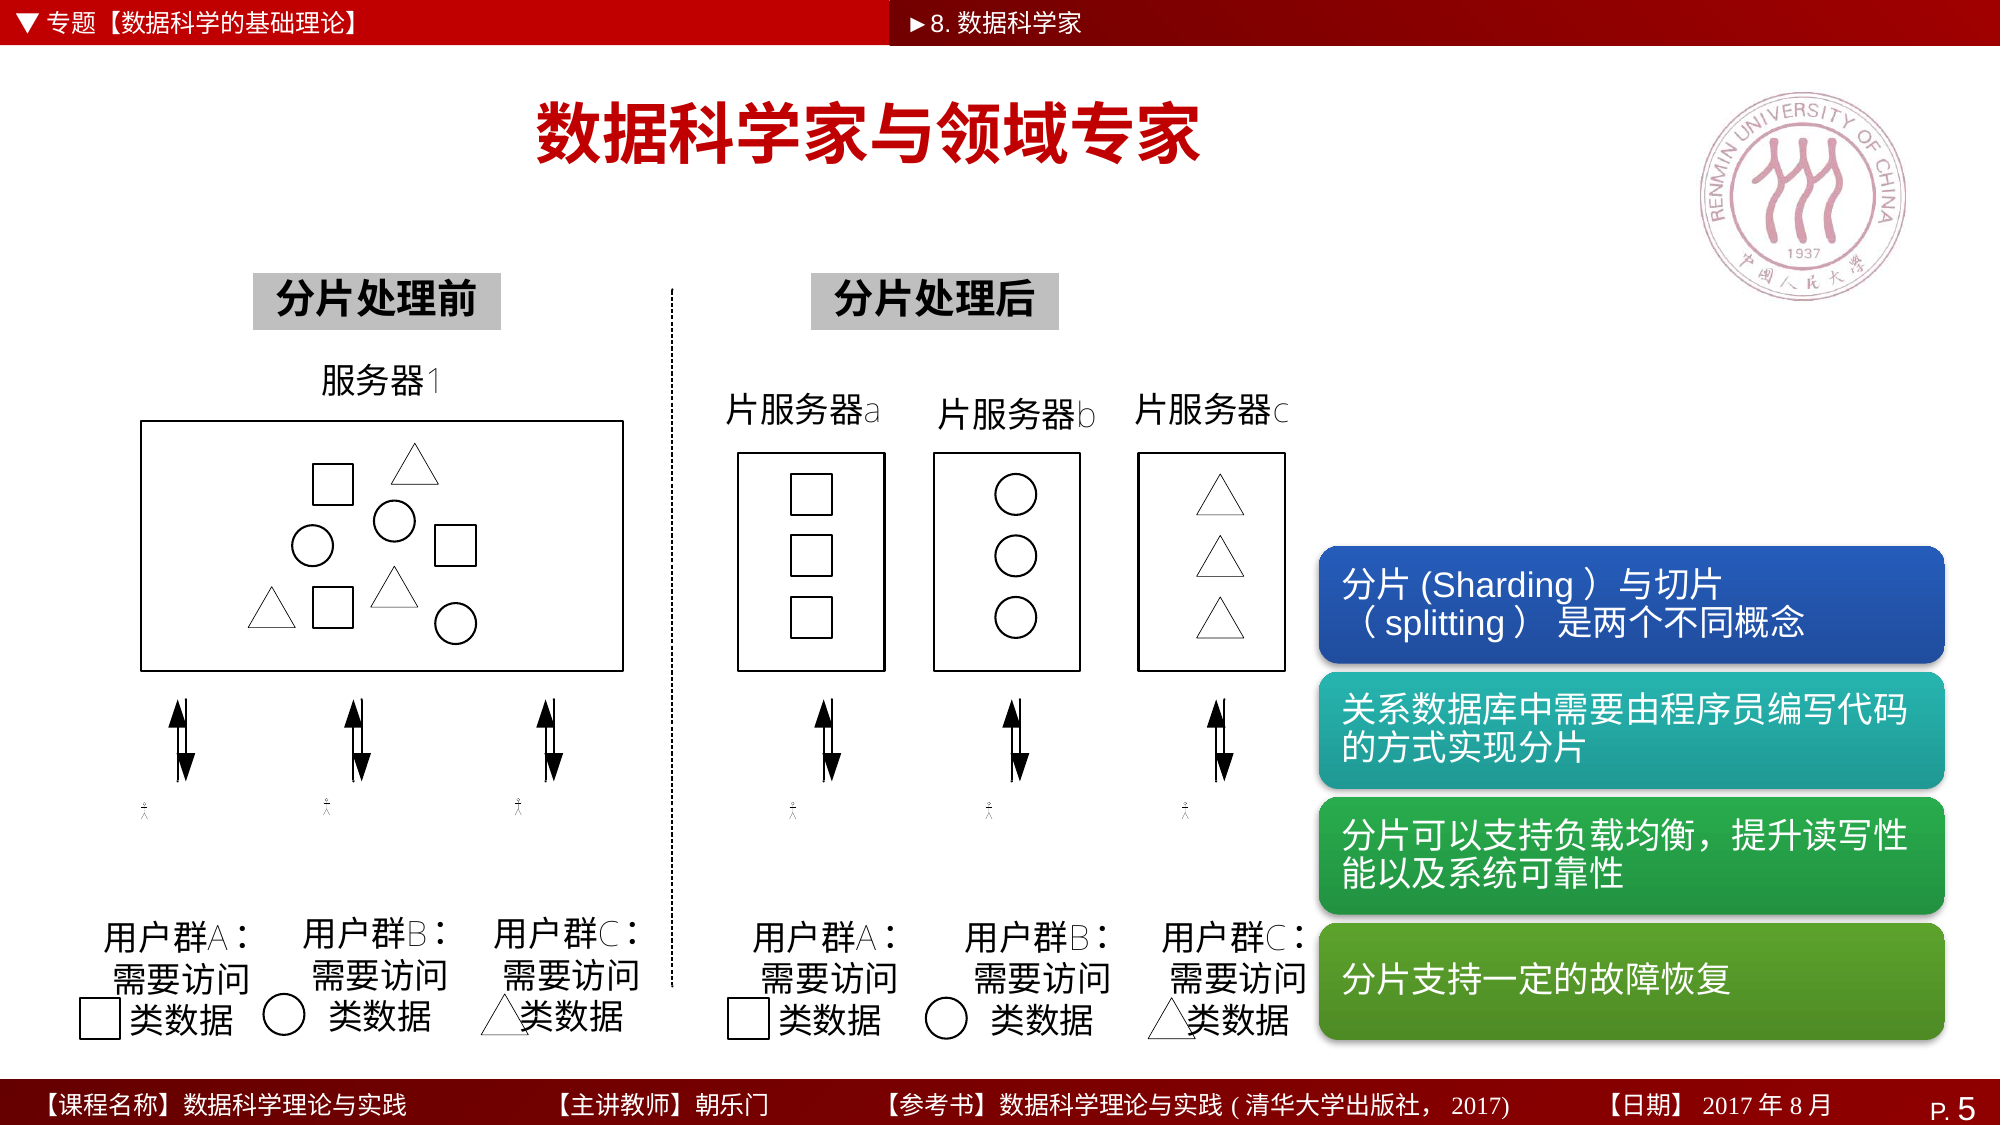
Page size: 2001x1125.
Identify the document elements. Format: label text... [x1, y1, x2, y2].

title 数据科学家与领域专家 [64, 64, 1674, 200]
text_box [59, 267, 1361, 1048]
list ▼专题【数据科学的基础理论】 [0, 0, 725, 43]
list ►8.数据科学家 [890, 0, 1249, 43]
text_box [1318, 538, 1945, 1048]
picture [1696, 89, 1910, 304]
